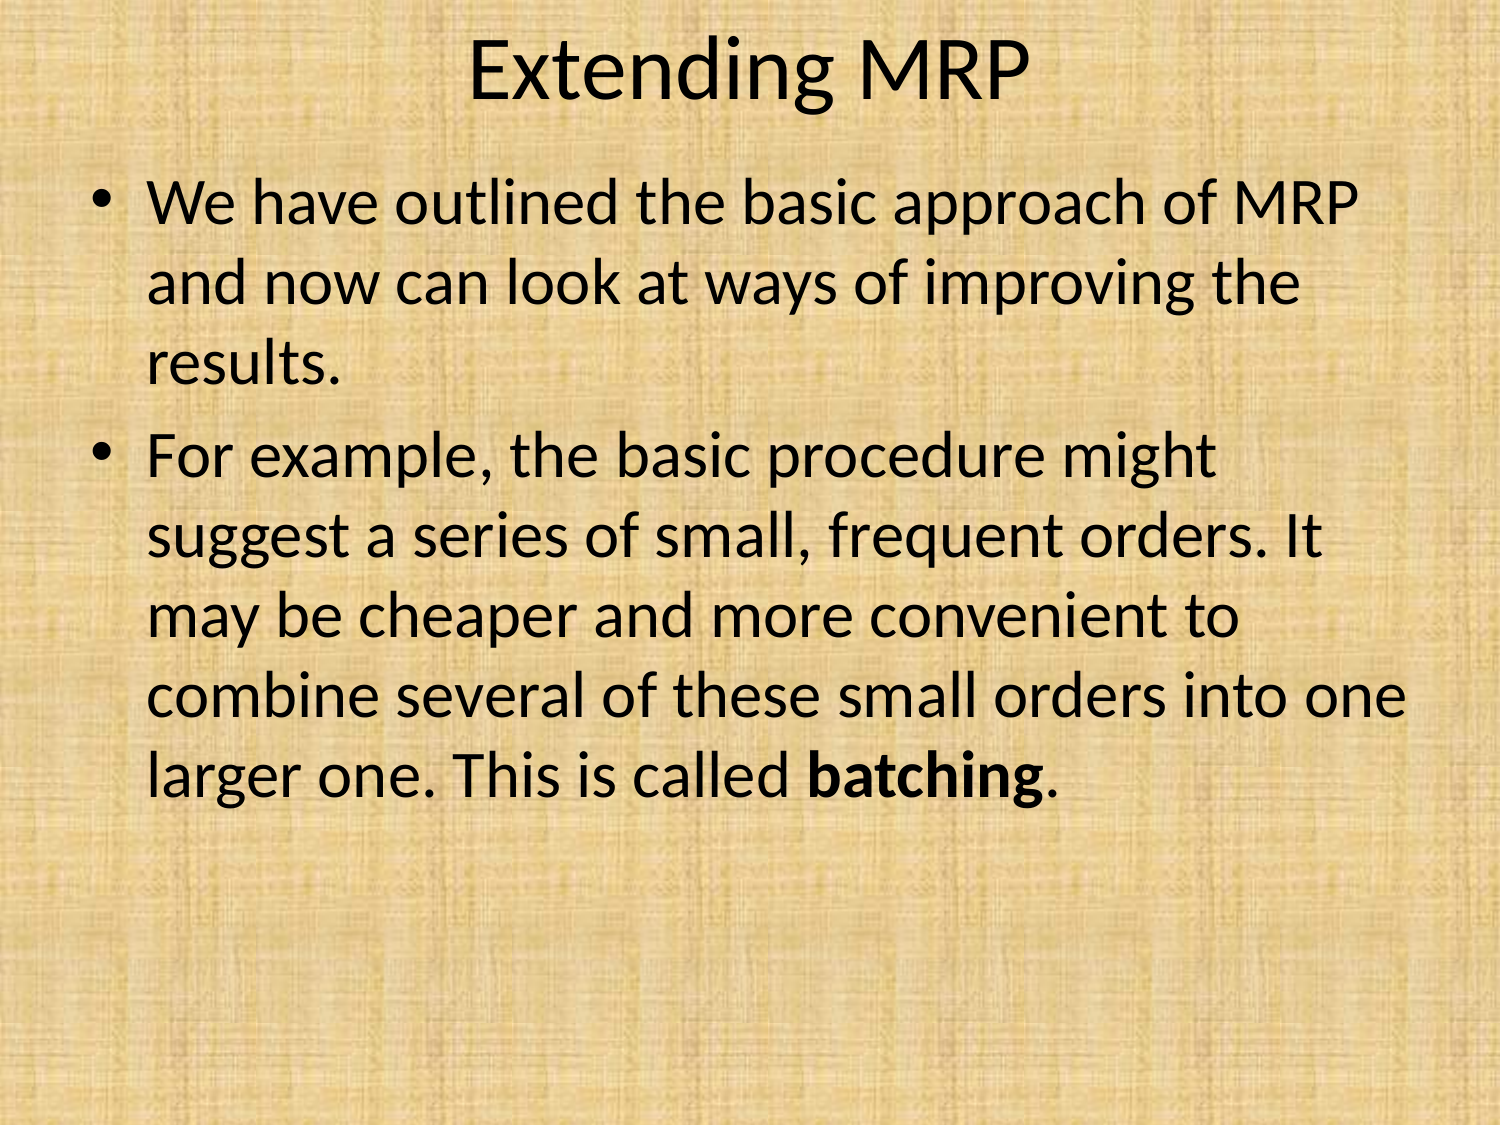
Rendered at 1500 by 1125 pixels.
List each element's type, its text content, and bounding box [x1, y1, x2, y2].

title Extending MRP [75, 0, 1425, 125]
list We have outlined the basic approach of MRP and now can look at ways of improving the results. For example, the basic procedure might suggest a series of small, frequent orders. It may be cheaper and more convenient to combine several of these small orders into one larger one. This is called batching. [75, 149, 1425, 1038]
picture [0, 0, 1500, 1125]
